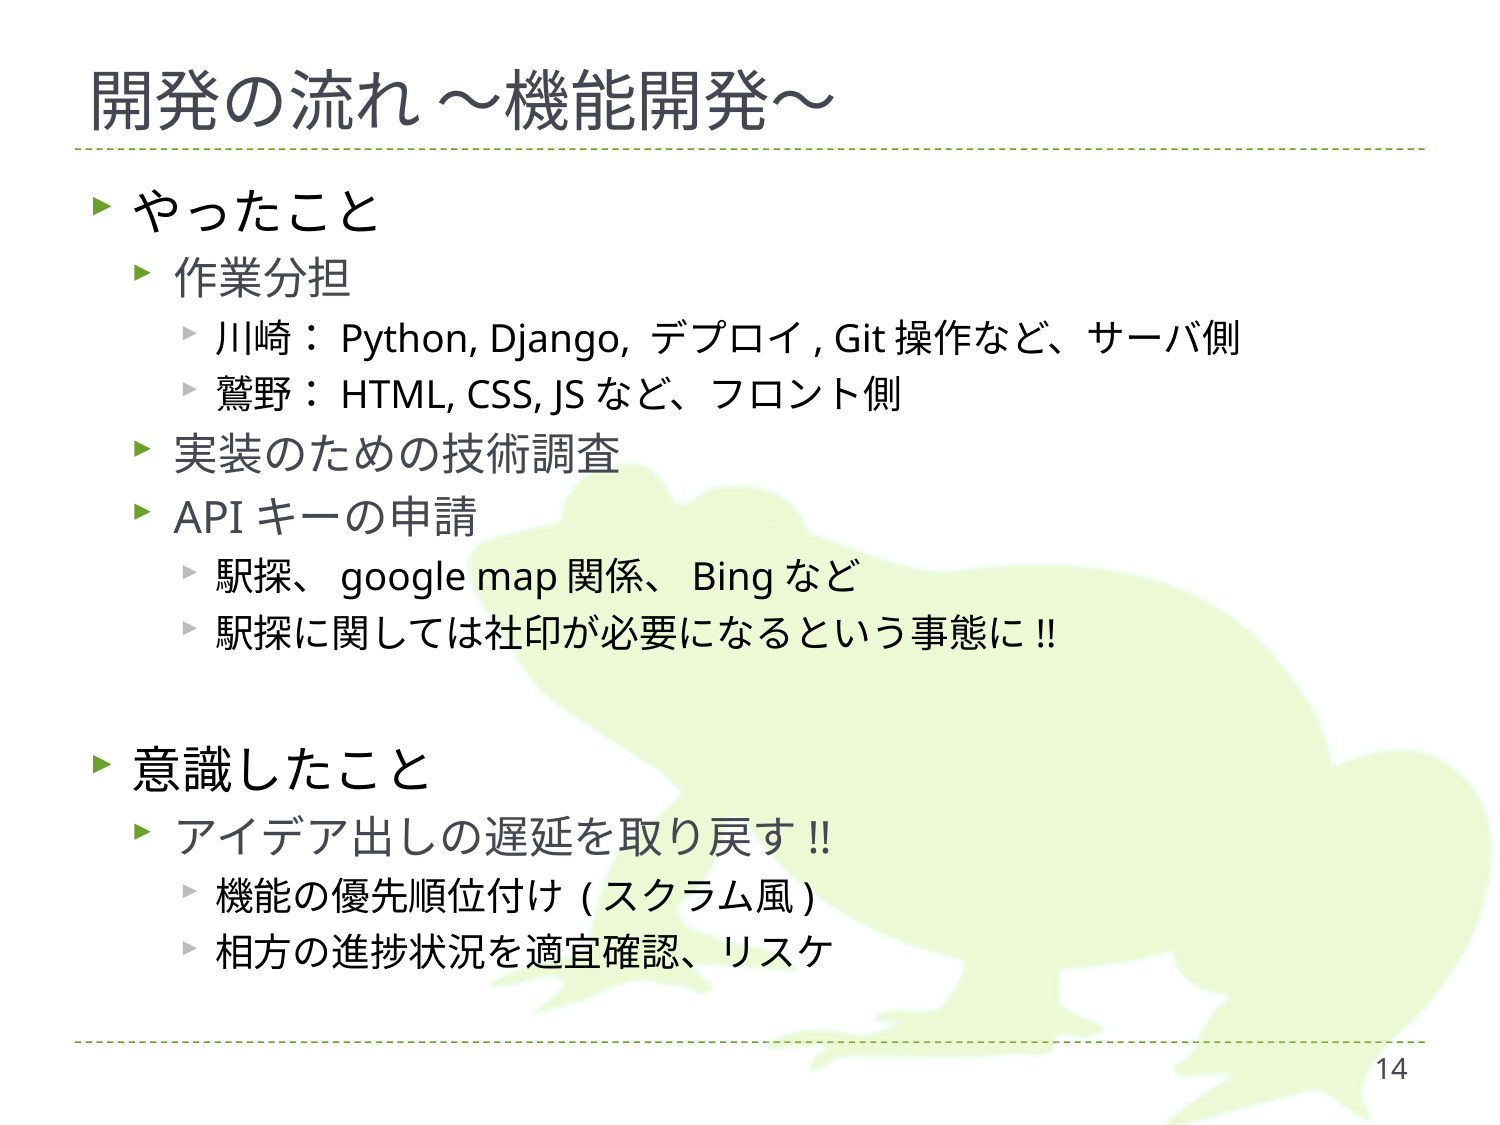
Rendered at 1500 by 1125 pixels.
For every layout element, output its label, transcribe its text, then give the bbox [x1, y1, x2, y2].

title 開発の流れ ～機能開発～ [73, 7, 1424, 147]
slide_number 14 [1328, 1042, 1423, 1103]
list やったこと 作業分担 川崎：Python, Django, デプロイ, Git操作など、サーバ側 鷲野：HTML, CSS, JSなど、フロント側 実装のための技術調査 APIキーの申請 駅探、google map関係、Bingなど 駅探に関しては社印が必要になるという事態に!! 意識したこと アイデア出しの遅延を取り戻す!! 機能の優先順位付け (スクラム風) 相方の進捗状況を適宜確認、リスケ [75, 172, 1425, 983]
